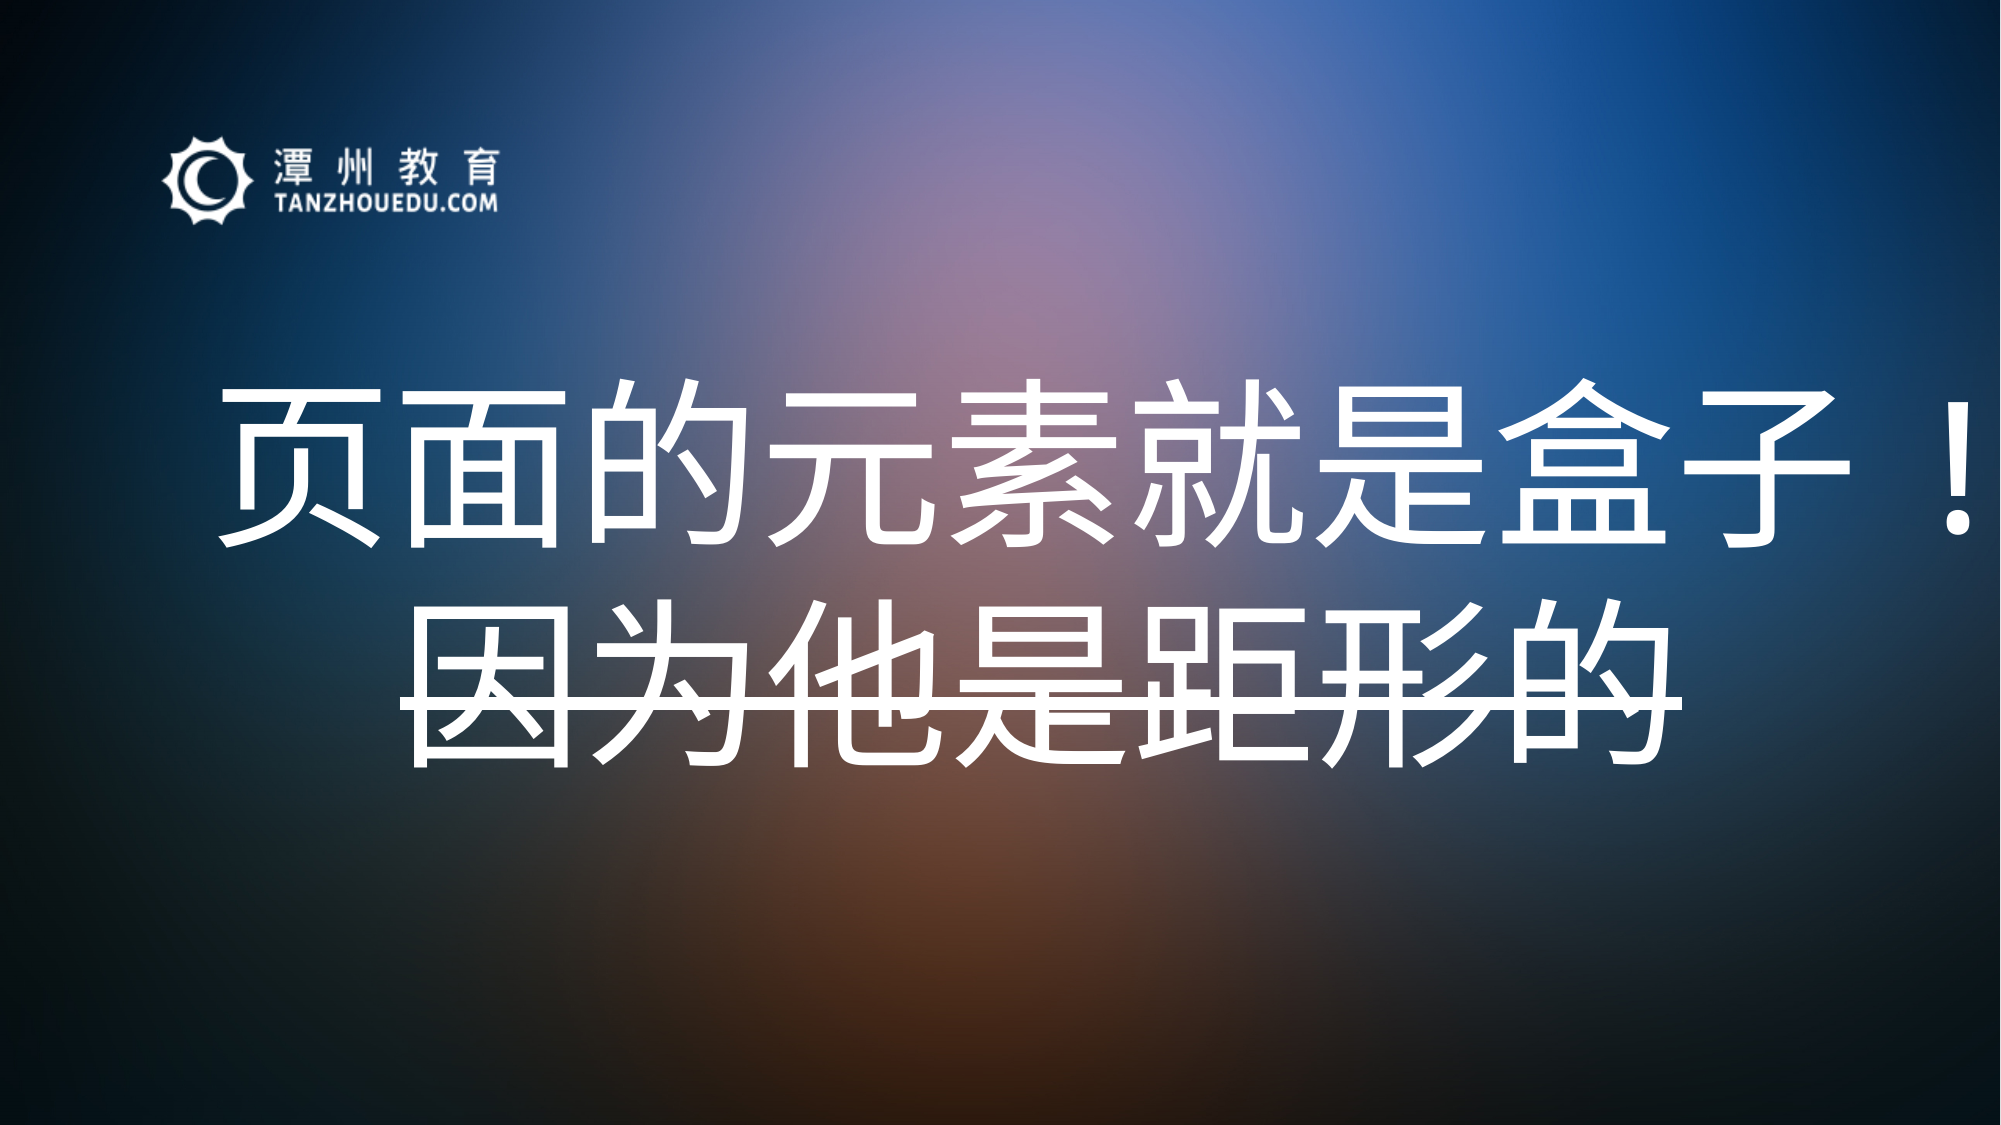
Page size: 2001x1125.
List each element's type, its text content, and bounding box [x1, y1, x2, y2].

text_box 页面的元素就是盒子! 因为他是距形的 [195, 342, 1887, 798]
picture [0, 0, 2001, 1125]
